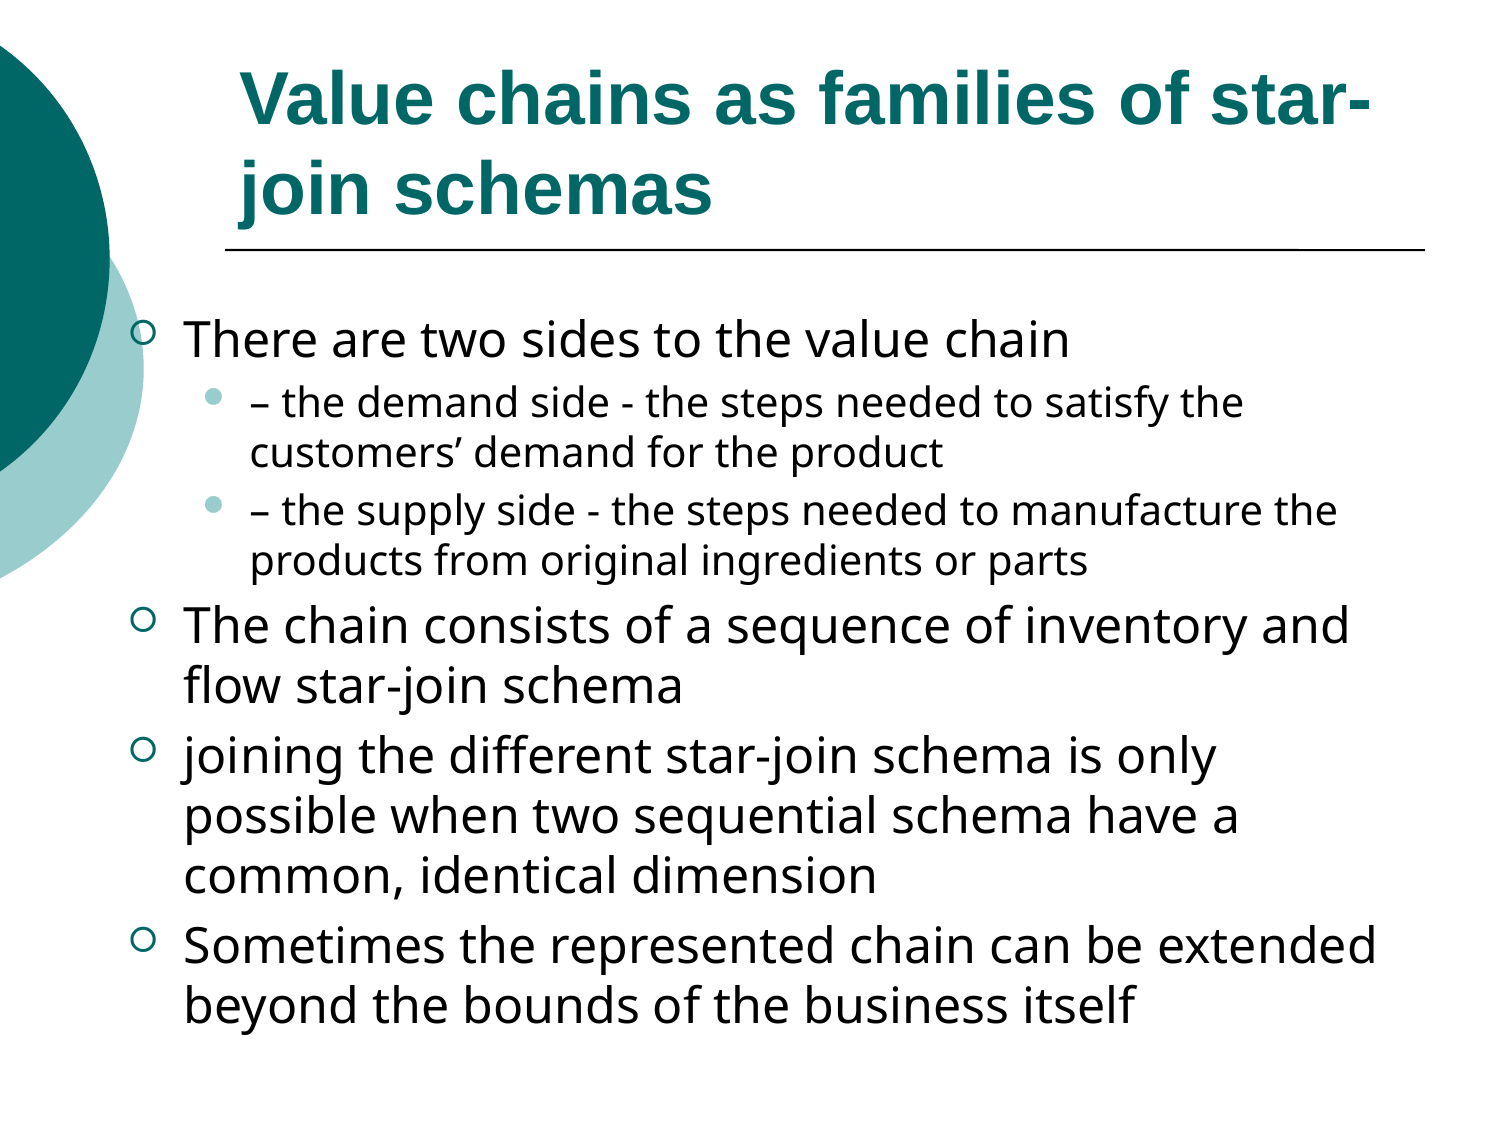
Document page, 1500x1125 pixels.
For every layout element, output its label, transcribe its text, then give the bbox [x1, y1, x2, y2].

list There are two sides to the value chain – the demand side - the steps needed to satisfy the customers’ demand for the product – the supply side - the steps needed to manufacture the products from original ingredients or parts The chain consists of a sequence of inventory and flow star-join schema joining the different star-join schema is only possible when two sequential schema have a common, identical dimension Sometimes the represented chain can be extended beyond the bounds of the business itself [112, 299, 1425, 1001]
title Value chains as families of star-join schemas [224, 49, 1425, 238]
